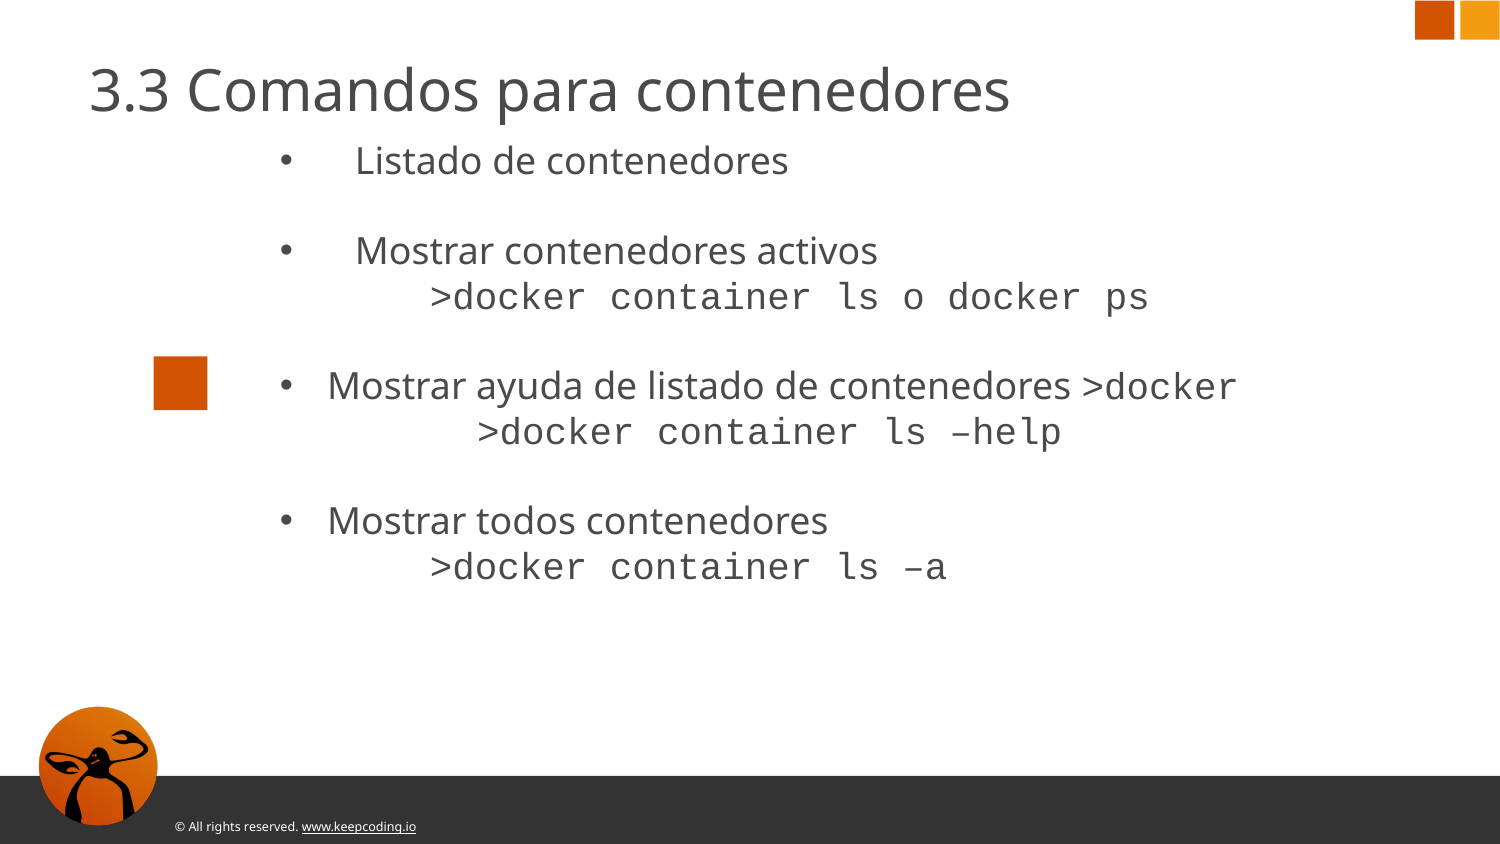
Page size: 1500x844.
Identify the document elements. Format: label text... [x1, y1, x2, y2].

subtitle 3.3 Comandos para contenedores [43, 44, 1441, 175]
text_box Listado de contenedores Mostrar contenedores activos >docker container ls o docker ps Mostrar ayuda de listado de contenedores >docker >docker container ls –help Mostrar todos contenedores >docker container ls –a [234, 128, 1363, 703]
picture [0, 673, 246, 844]
